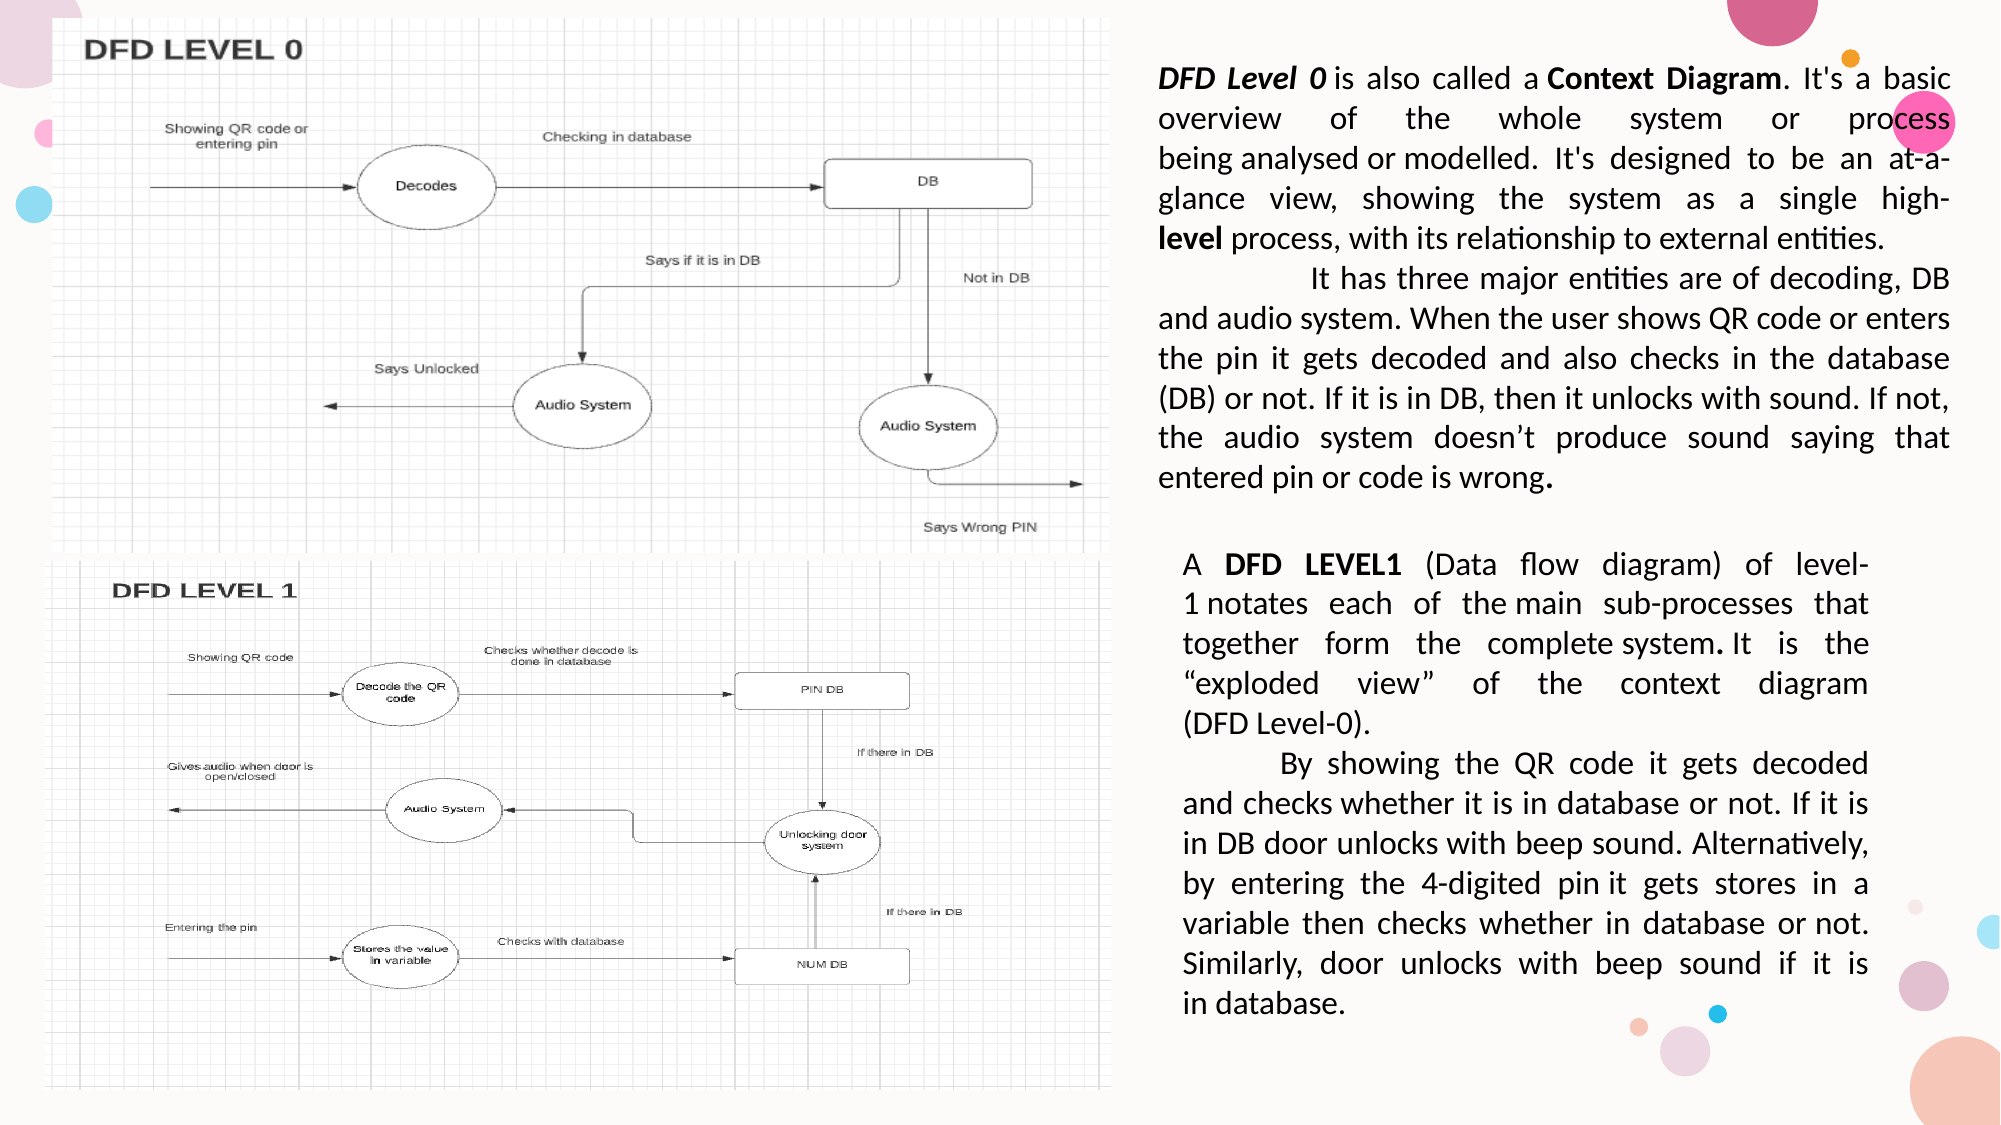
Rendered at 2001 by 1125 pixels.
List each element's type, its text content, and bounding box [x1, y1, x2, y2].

picture [45, 561, 1111, 1090]
text_box DFD Level 0 is also called a Context Diagram. It's a basic overview of the whole system or process being analysed or modelled. It's designed to be an at-a-glance view, showing the system as a single high-level process, with its relationship to external entities. It has three major entities are of decoding, DB and audio system. When the user shows QR code or enters the pin it gets decoded and also checks in the database (DB) or not. If it is in DB, then it unlocks with sound. If not, the audio system doesn’t produce sound saying that entered pin or code is wrong. [1143, 48, 1967, 548]
text_box A DFD LEVEL1 (Data flow diagram) of level-1 notates each of the main sub-processes that together form the complete system. It is the “exploded view” of the context diagram (DFD Level-0). By showing the QR code it gets decoded and checks whether it is in database or not. If it is in DB door unlocks with beep sound. Alternatively, by entering the 4-digited pin it gets stores in a variable then checks whether in database or not. Similarly, door unlocks with beep sound if it is in database. [1167, 534, 1885, 1029]
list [52, 18, 1110, 553]
